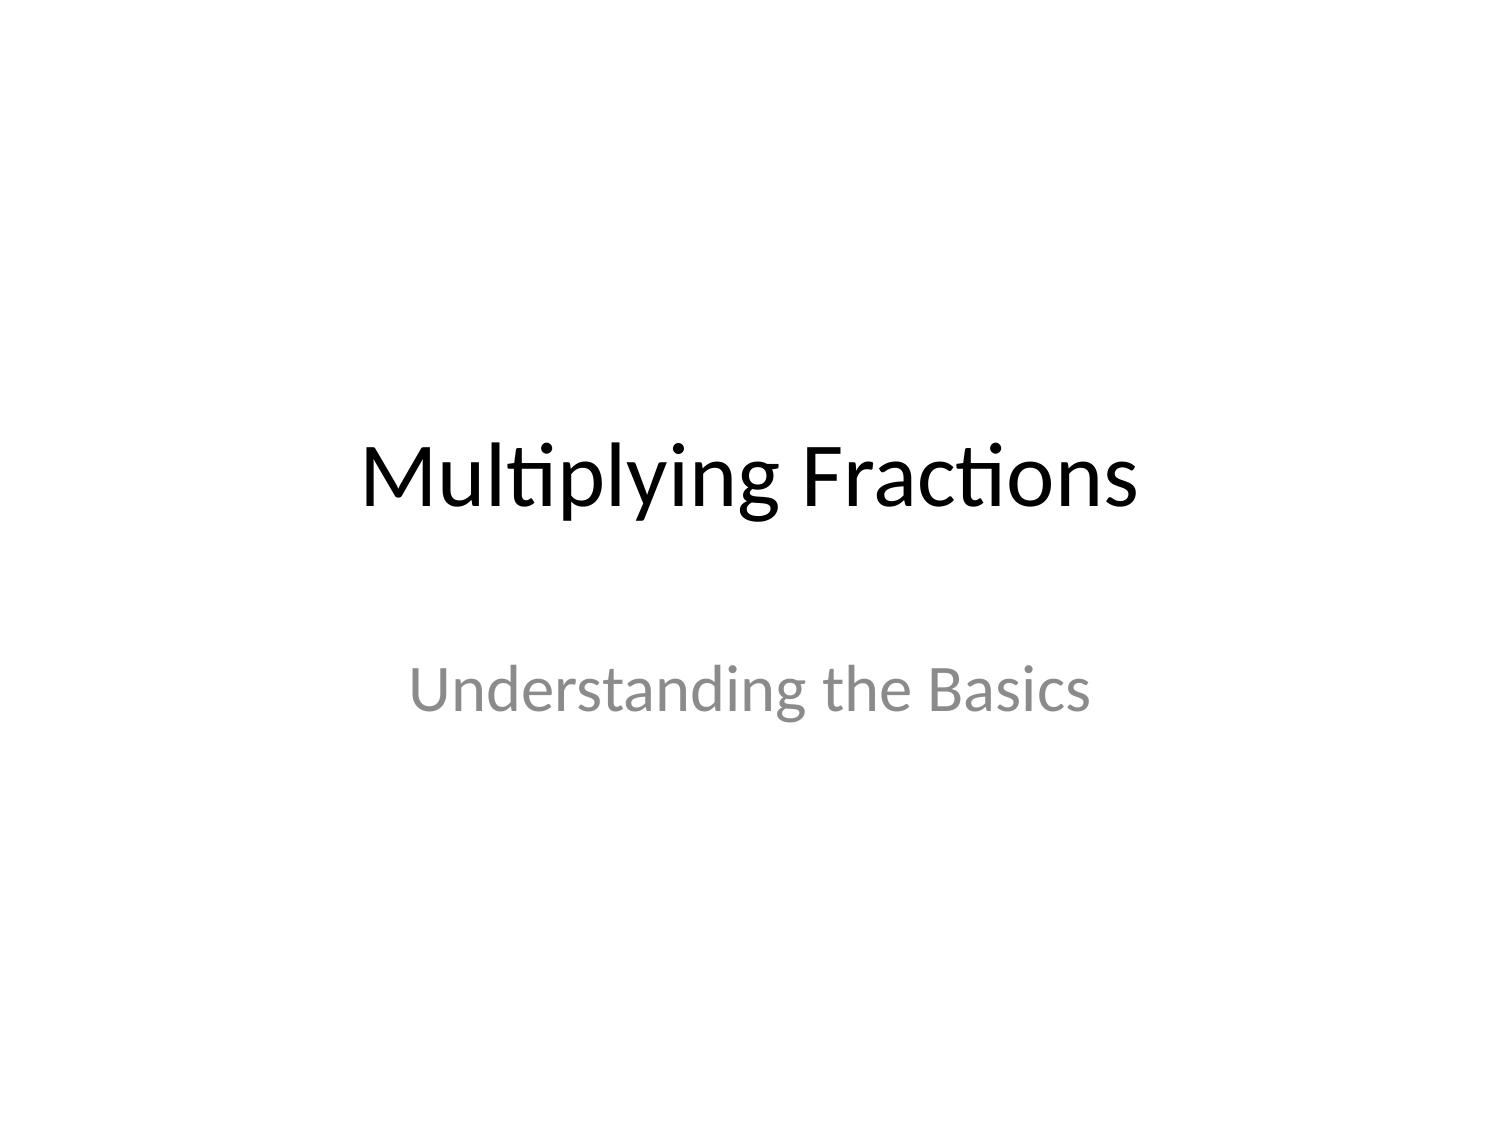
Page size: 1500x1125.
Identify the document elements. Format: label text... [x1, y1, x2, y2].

subtitle Understanding the Basics [225, 637, 1275, 925]
title Multiplying Fractions [112, 349, 1388, 591]
